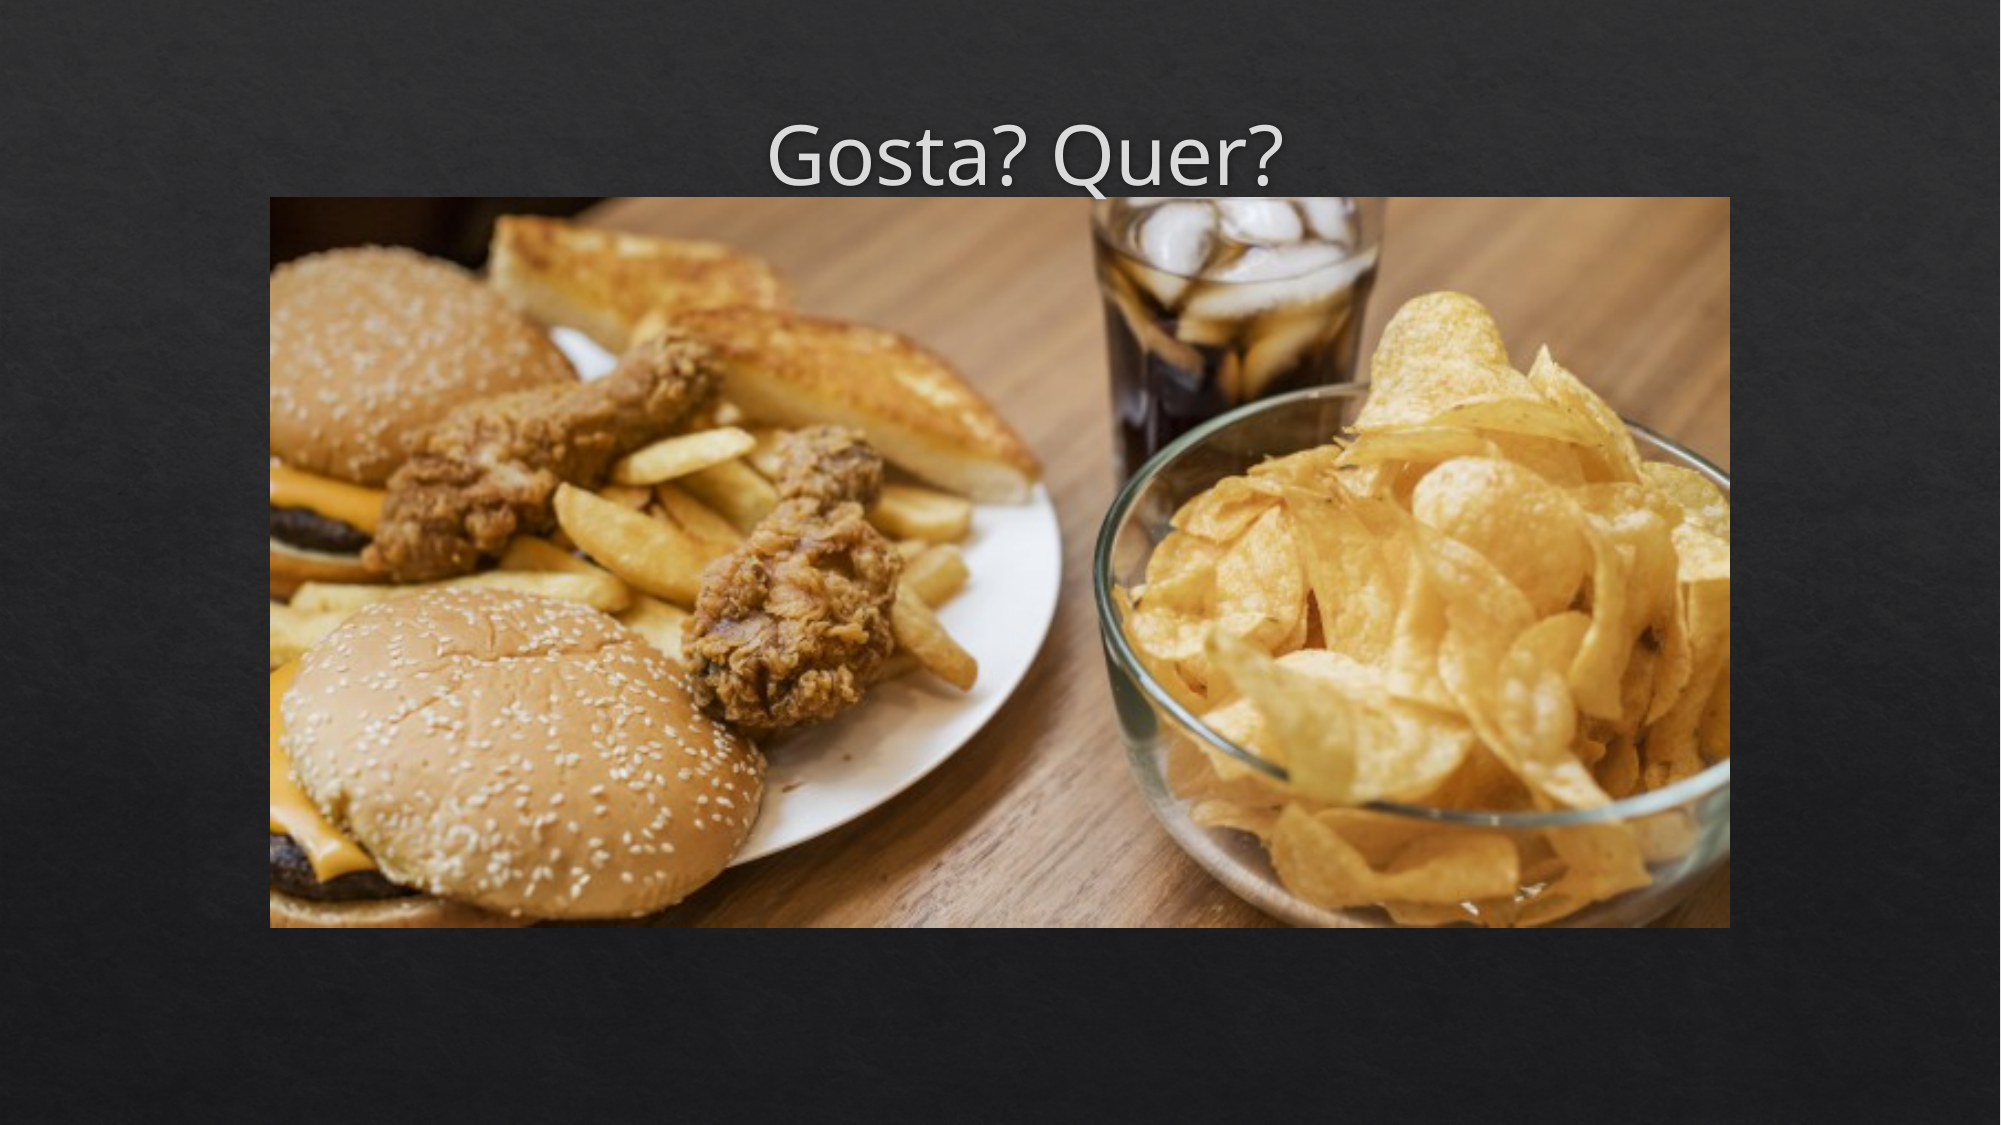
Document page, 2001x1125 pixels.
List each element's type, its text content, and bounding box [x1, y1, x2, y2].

title Gosta? Quer? [186, 72, 1886, 232]
picture [269, 197, 1730, 928]
